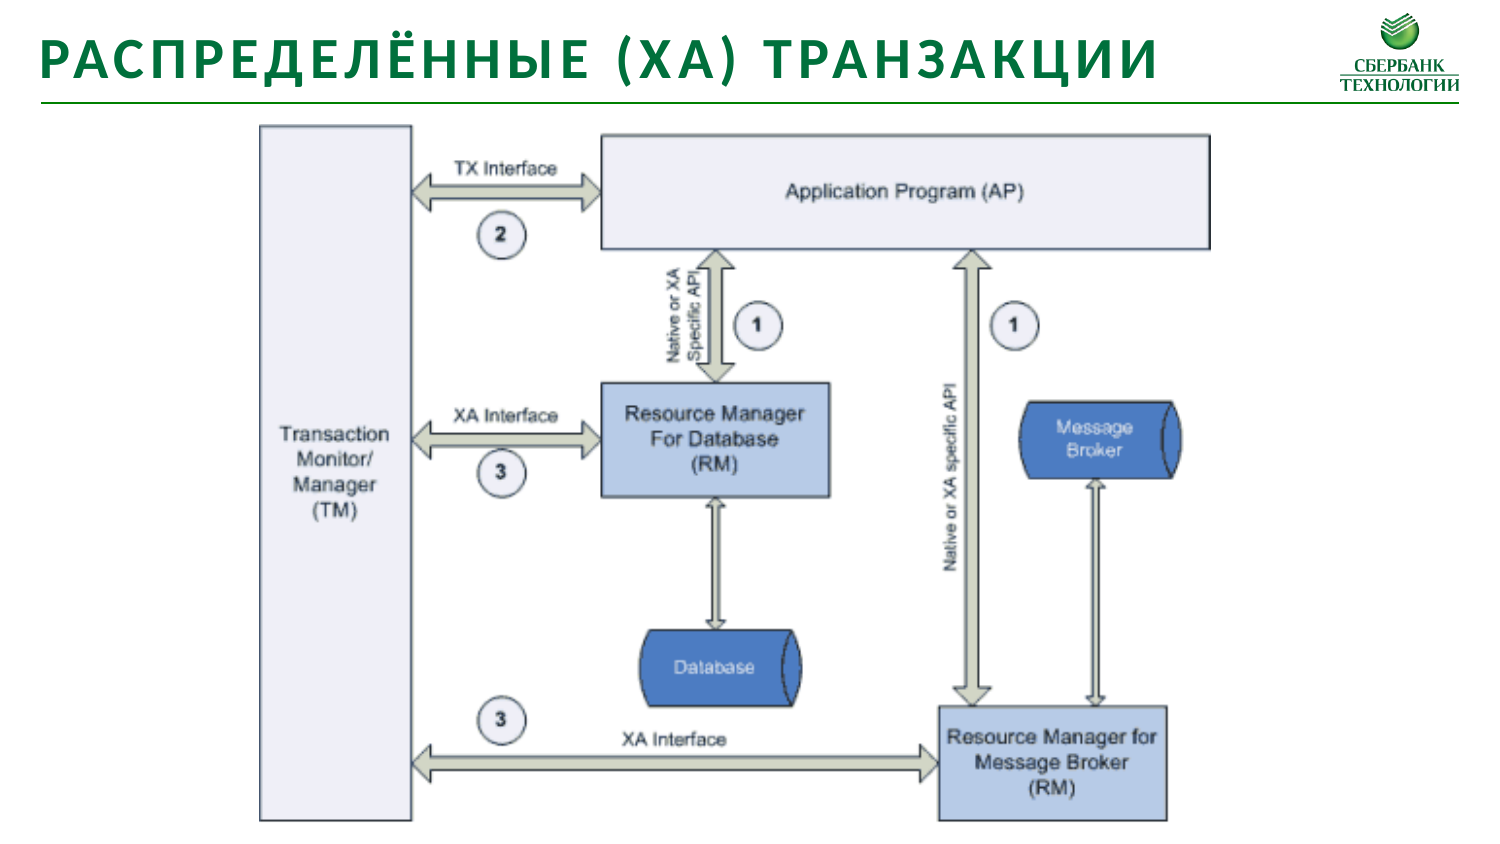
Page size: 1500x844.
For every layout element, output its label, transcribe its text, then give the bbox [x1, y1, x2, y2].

picture [258, 124, 1211, 824]
picture [1376, 13, 1459, 91]
list распределённые (XA) транзакции [39, 13, 1376, 92]
